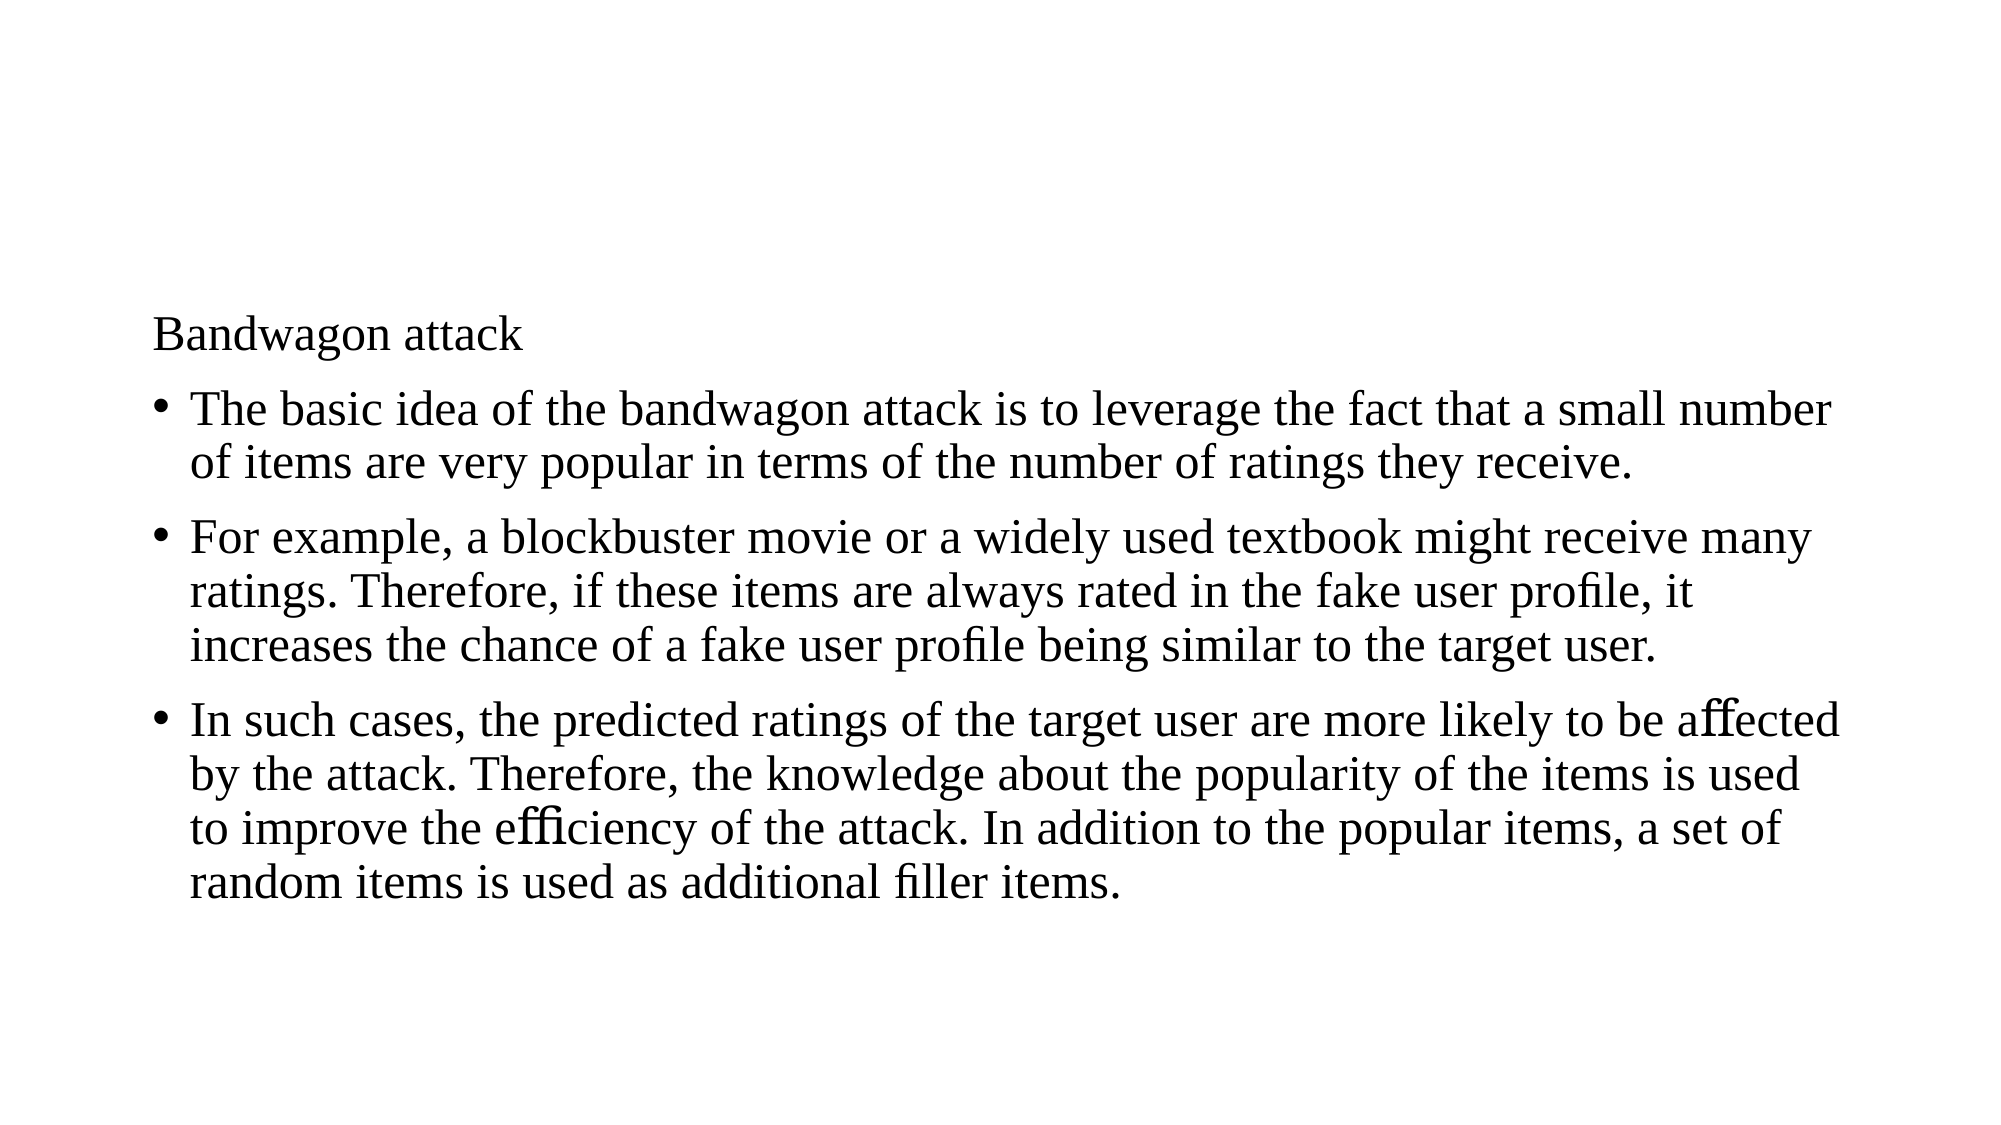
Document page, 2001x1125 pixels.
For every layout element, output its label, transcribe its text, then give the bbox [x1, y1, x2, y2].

list Bandwagon attack The basic idea of the bandwagon attack is to leverage the fact that a small number of items are very popular in terms of the number of ratings they receive. For example, a blockbuster movie or a widely used textbook might receive many ratings. Therefore, if these items are always rated in the fake user proﬁle, it increases the chance of a fake user proﬁle being similar to the target user. In such cases, the predicted ratings of the target user are more likely to be aﬀected by the attack. Therefore, the knowledge about the popularity of the items is used to improve the eﬃciency of the attack. In addition to the popular items, a set of random items is used as additional ﬁller items. [137, 299, 1863, 1014]
